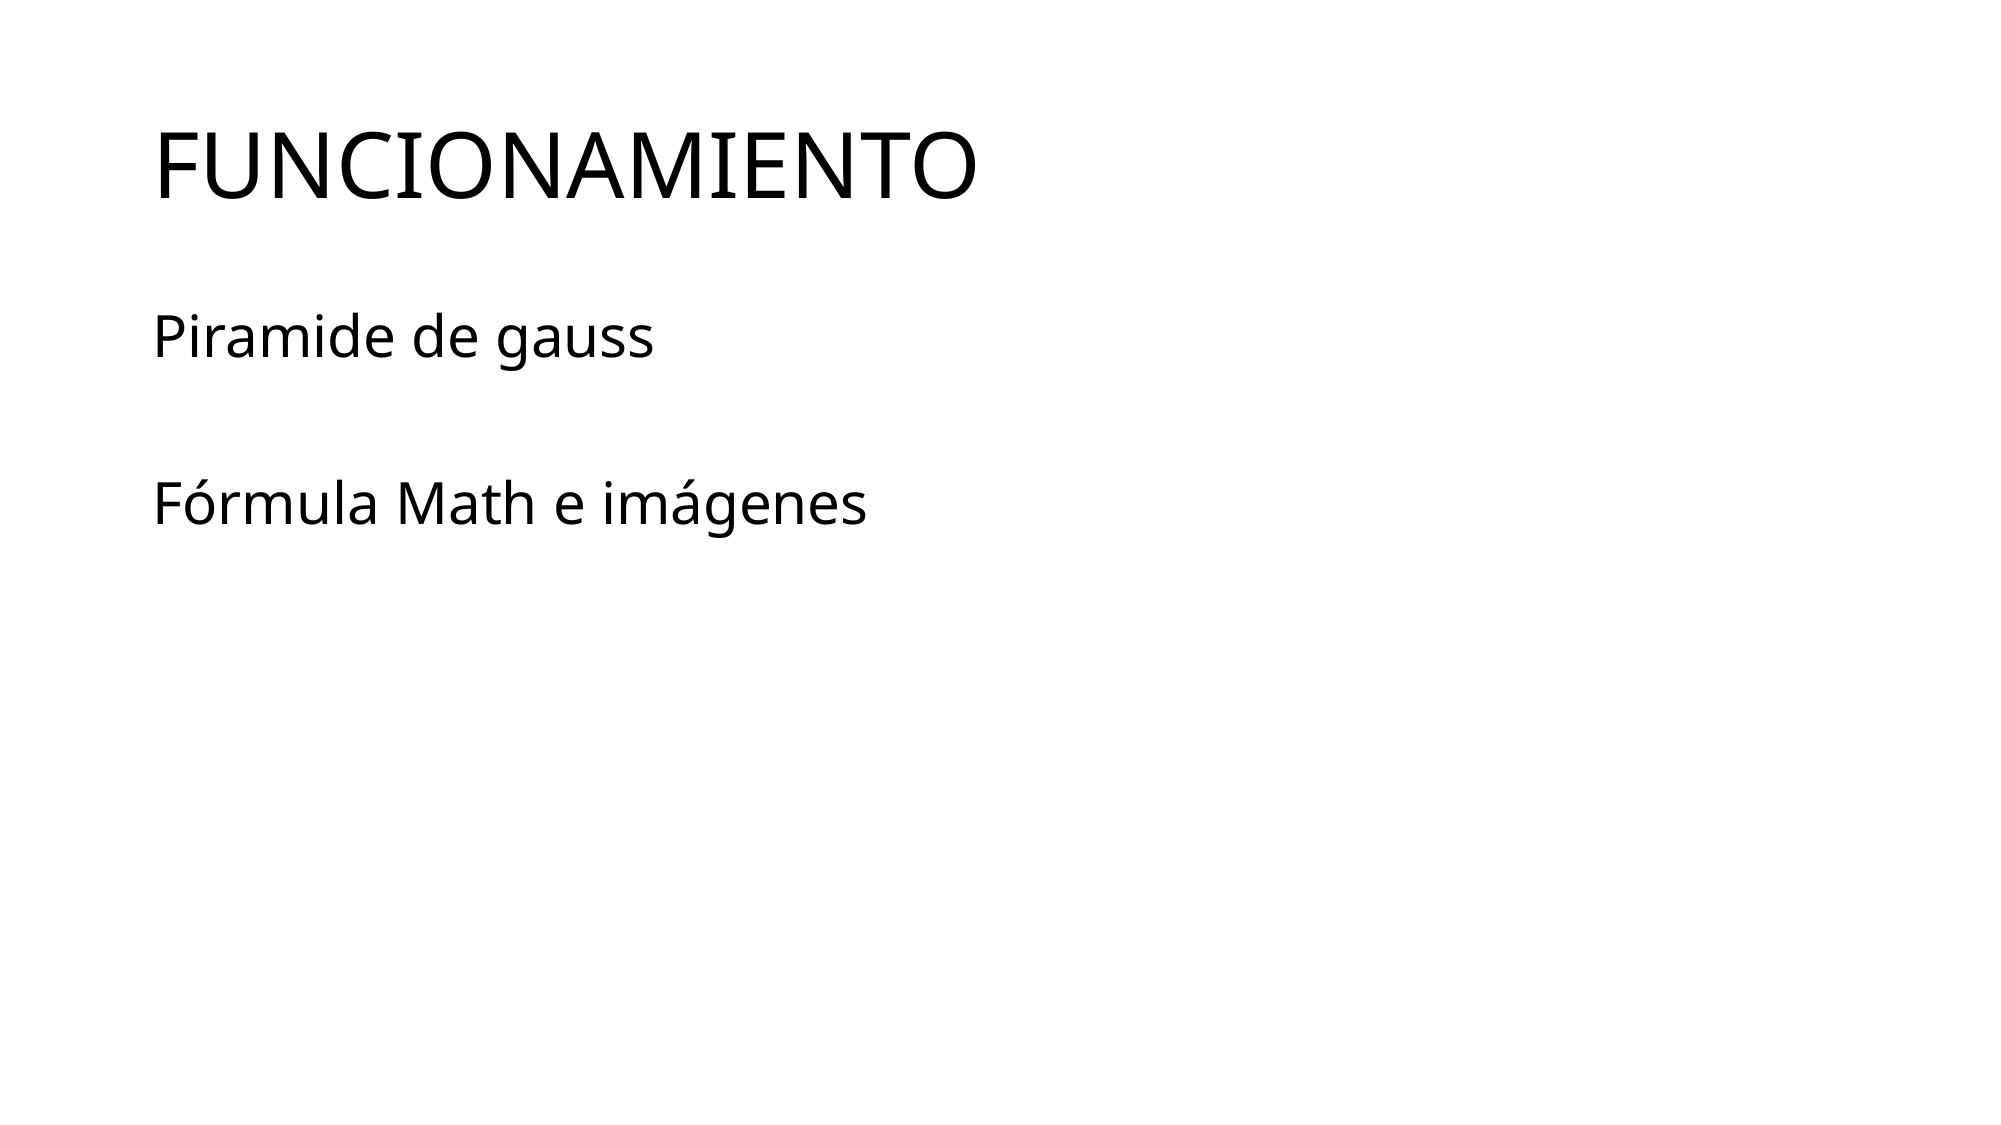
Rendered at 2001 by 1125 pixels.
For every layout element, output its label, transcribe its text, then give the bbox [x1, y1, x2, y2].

list Piramide de gauss Fórmula Math e imágenes [137, 299, 1863, 1014]
title FUNCIONAMIENTO [137, 59, 1863, 278]
